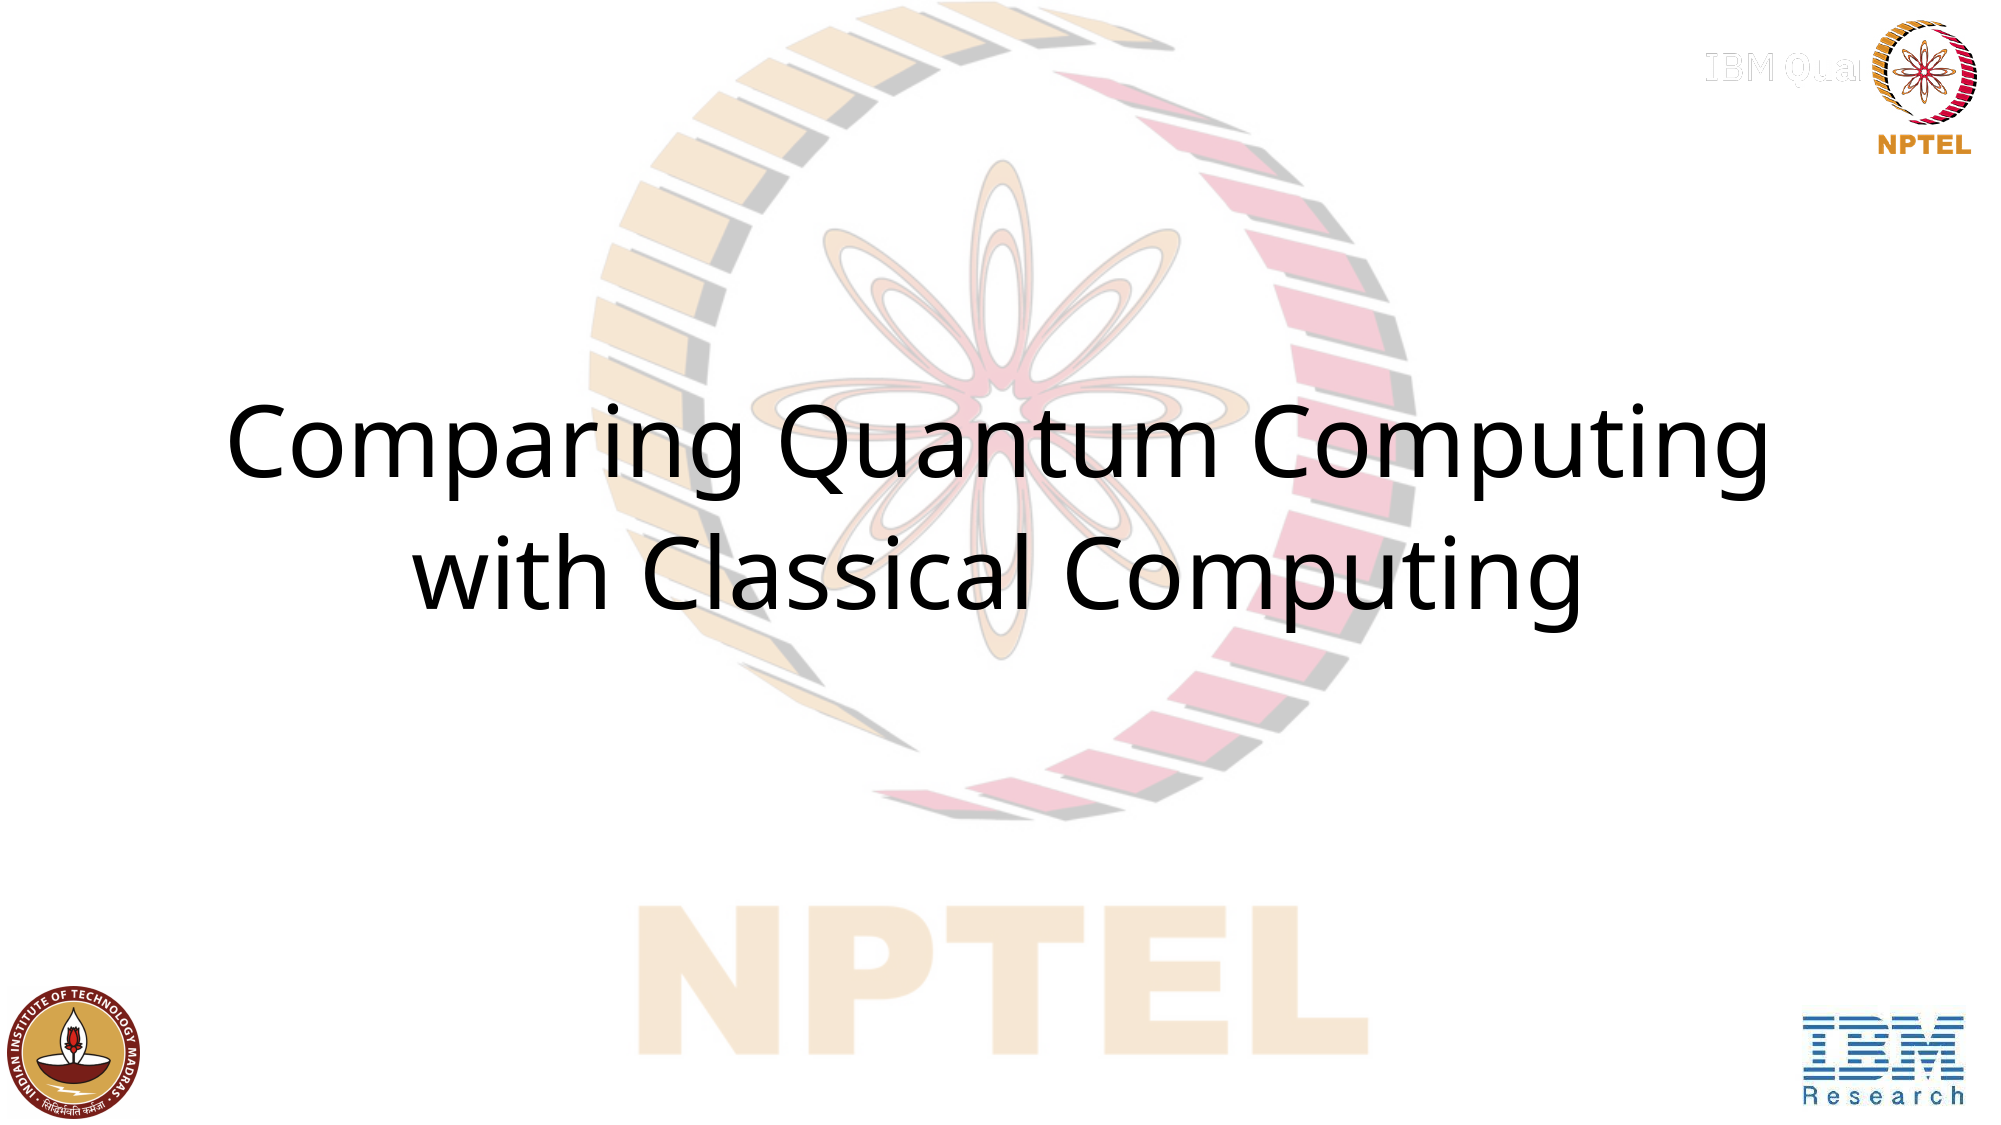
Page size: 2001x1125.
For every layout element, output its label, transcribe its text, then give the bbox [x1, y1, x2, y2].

picture [1776, 1005, 1993, 1119]
text_box Comparing Quantum Computing with Classical Computing [177, 365, 1823, 630]
picture [1860, 6, 1993, 166]
picture [7, 986, 140, 1119]
